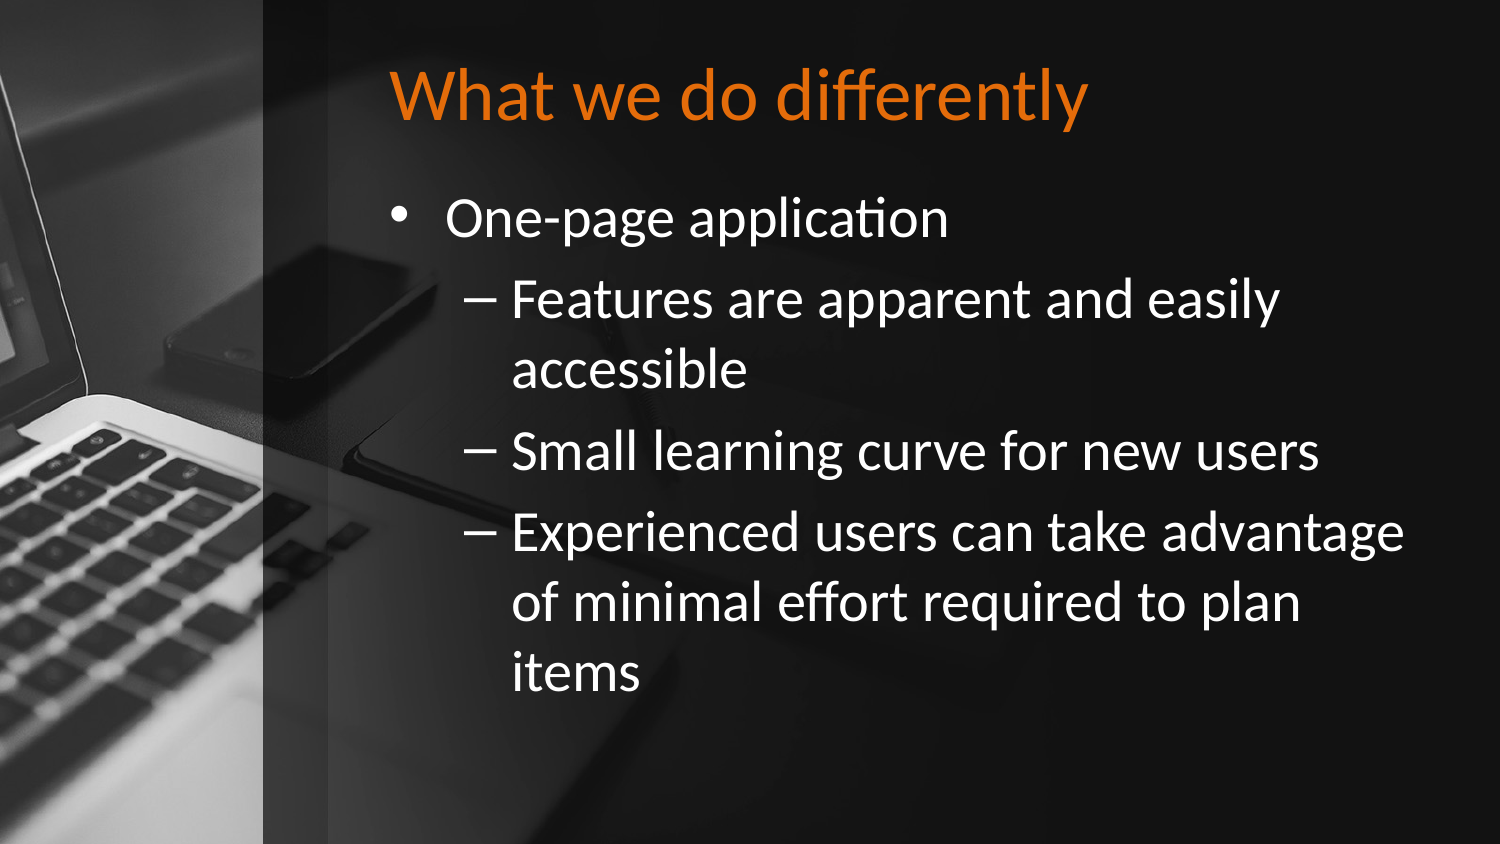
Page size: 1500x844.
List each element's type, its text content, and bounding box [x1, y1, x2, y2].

picture [0, 0, 1500, 844]
title What we do differently [374, 16, 1425, 165]
list One-page application Features are apparent and easily accessible Small learning curve for new users Experienced users can take advantage of minimal effort required to plan items [374, 171, 1425, 772]
